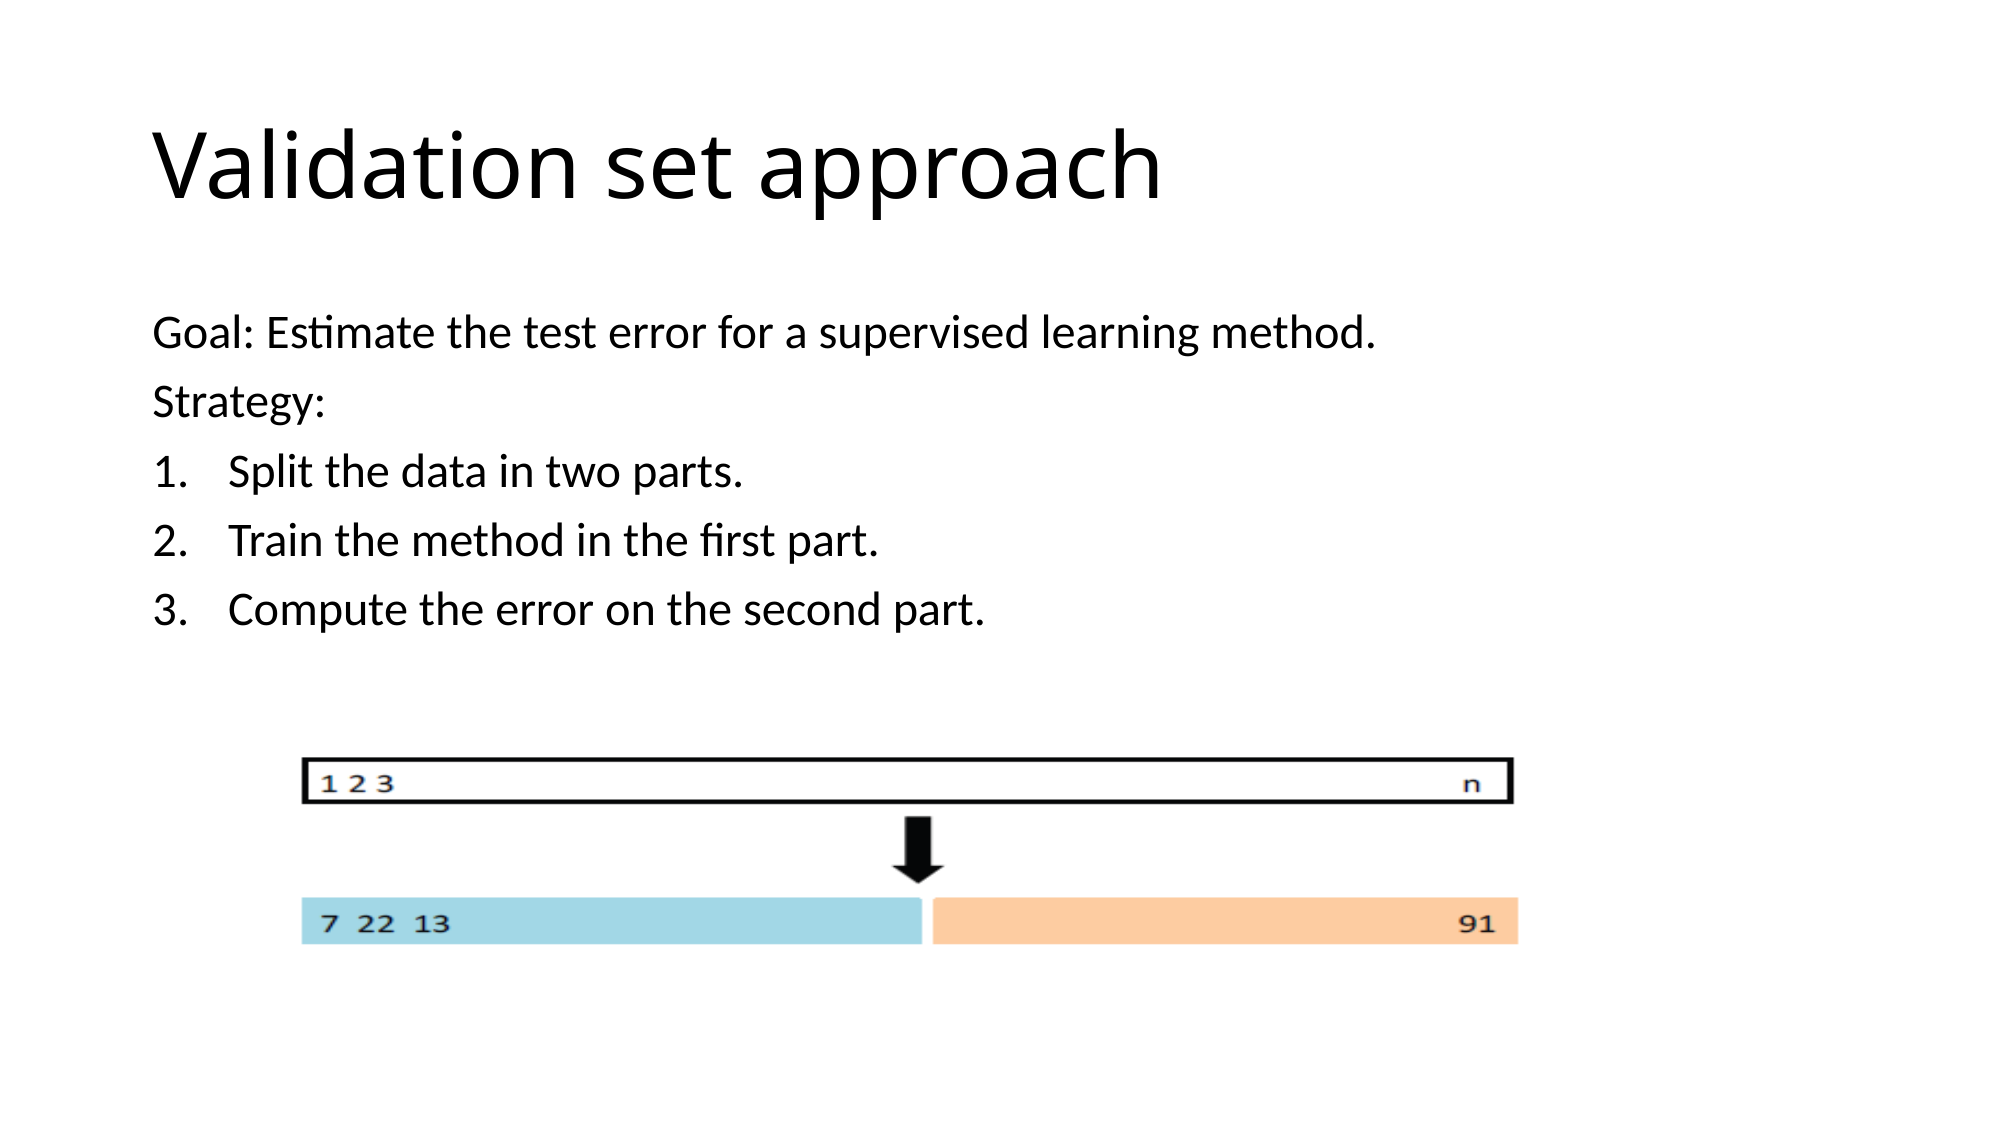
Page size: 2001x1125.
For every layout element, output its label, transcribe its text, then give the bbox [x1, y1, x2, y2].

list Goal: Estimate the test error for a supervised learning method. Strategy: Split the data in two parts. Train the method in the first part. Compute the error on the second part. [137, 299, 1863, 717]
picture [274, 738, 1543, 960]
title Validation set approach [137, 59, 1863, 278]
